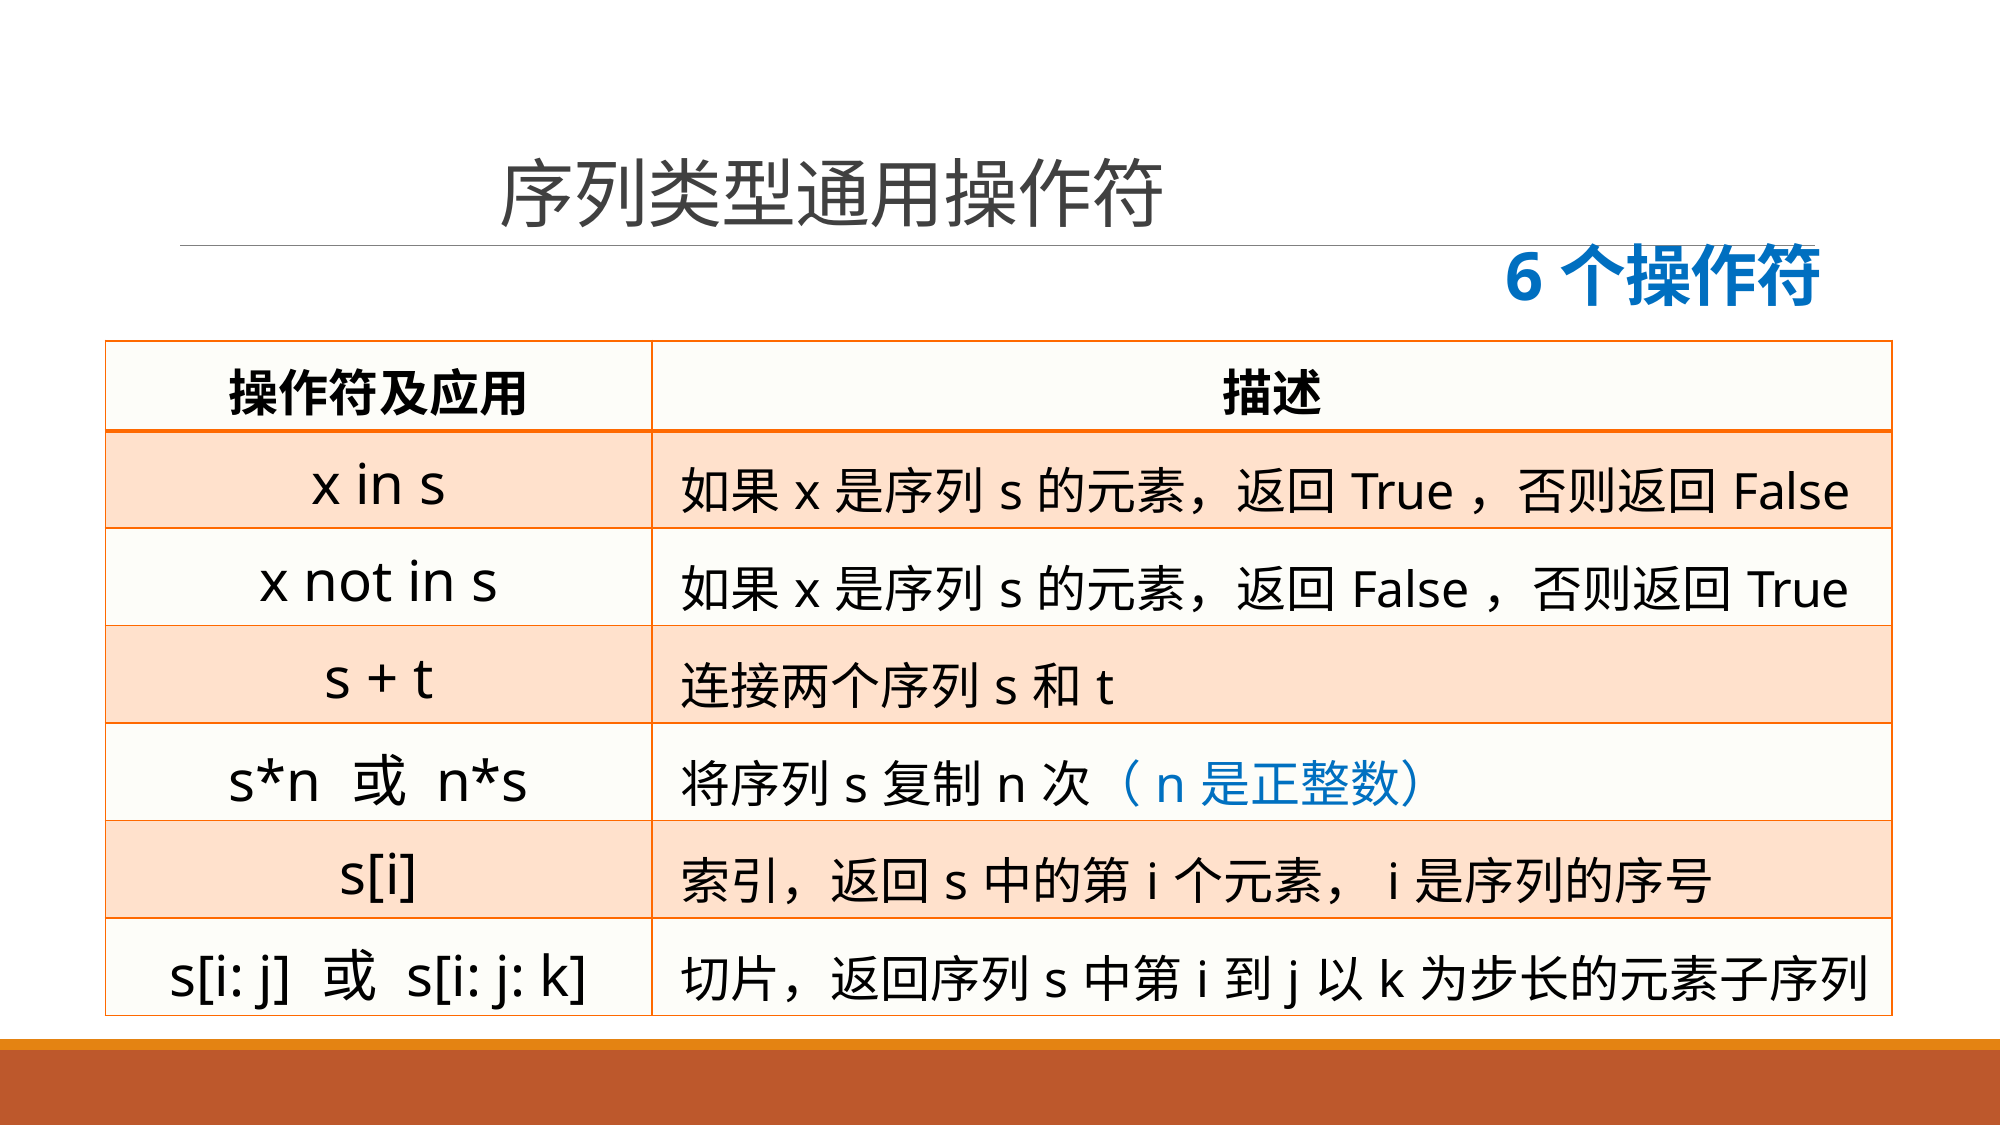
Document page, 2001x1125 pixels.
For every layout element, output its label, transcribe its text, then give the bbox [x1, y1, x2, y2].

table_cell s*n 或 n*s [106, 724, 651, 820]
table_cell s + t [106, 626, 651, 722]
table_header 描述 [653, 342, 1891, 429]
table_cell 索引，返回s中的第i个元素，i是序列的序号 [653, 821, 1891, 917]
table_cell 将序列s复制n次（n是正整数） [653, 724, 1891, 820]
table_cell 切片，返回序列s中第i到j以k为步长的元素子序列 [653, 919, 1891, 1015]
title 序列类型通用操作符 6个操作符 [496, 102, 1825, 315]
table_cell 如果x是序列s的元素，返回True，否则返回False [653, 433, 1891, 527]
table_cell x not in s [106, 529, 651, 625]
table_cell 如果x是序列s的元素，返回False，否则返回True [653, 529, 1891, 625]
table_cell 连接两个序列s和t [653, 626, 1891, 722]
table_cell x in s [106, 433, 651, 527]
table_cell s[i] [106, 821, 651, 917]
table_header 操作符及应用 [106, 342, 651, 429]
table_cell s[i: j] 或 s[i: j: k] [106, 919, 651, 1015]
